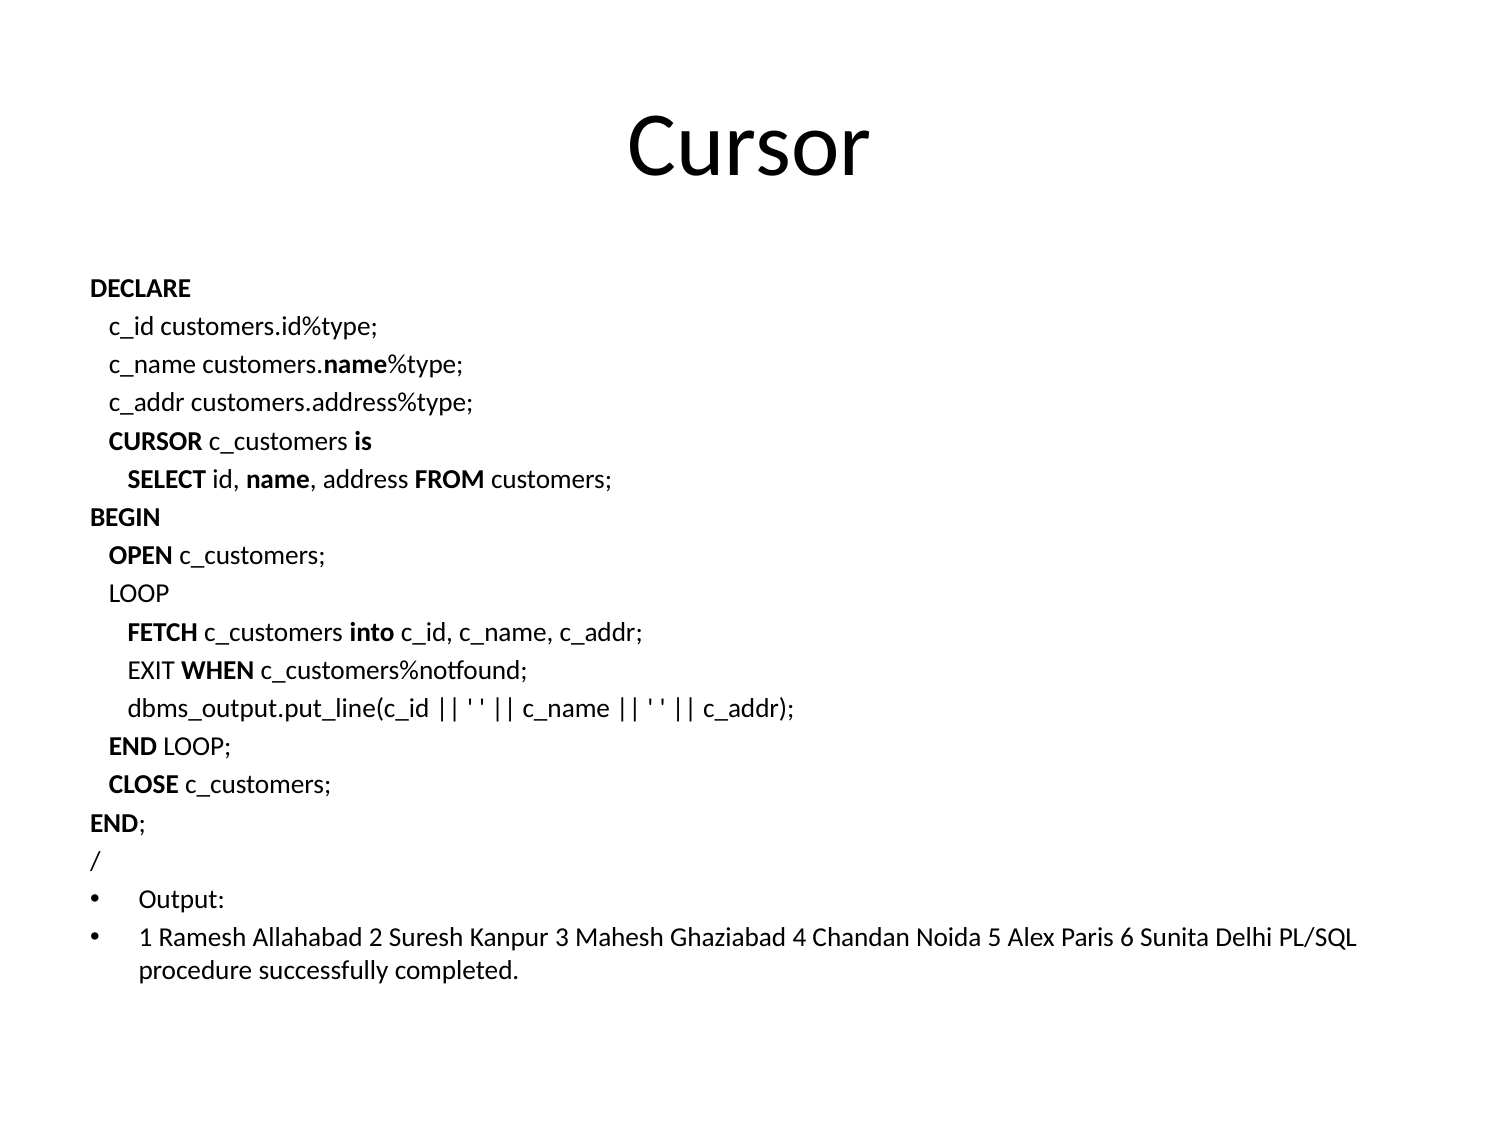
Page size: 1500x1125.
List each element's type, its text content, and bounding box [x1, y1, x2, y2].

title Cursor [75, 45, 1425, 233]
list DECLARE c_id customers.id%type; c_name customers.name%type; c_addr customers.address%type; CURSOR c_customers is SELECT id, name, address FROM customers; BEGIN OPEN c_customers; LOOP FETCH c_customers into c_id, c_name, c_addr; EXIT WHEN c_customers%notfound; dbms_output.put_line(c_id || ' ' || c_name || ' ' || c_addr); END LOOP; CLOSE c_customers; END; / Output: 1 Ramesh Allahabad 2 Suresh Kanpur 3 Mahesh Ghaziabad 4 Chandan Noida 5 Alex Paris 6 Sunita Delhi PL/SQL procedure successfully completed. [75, 262, 1425, 1005]
